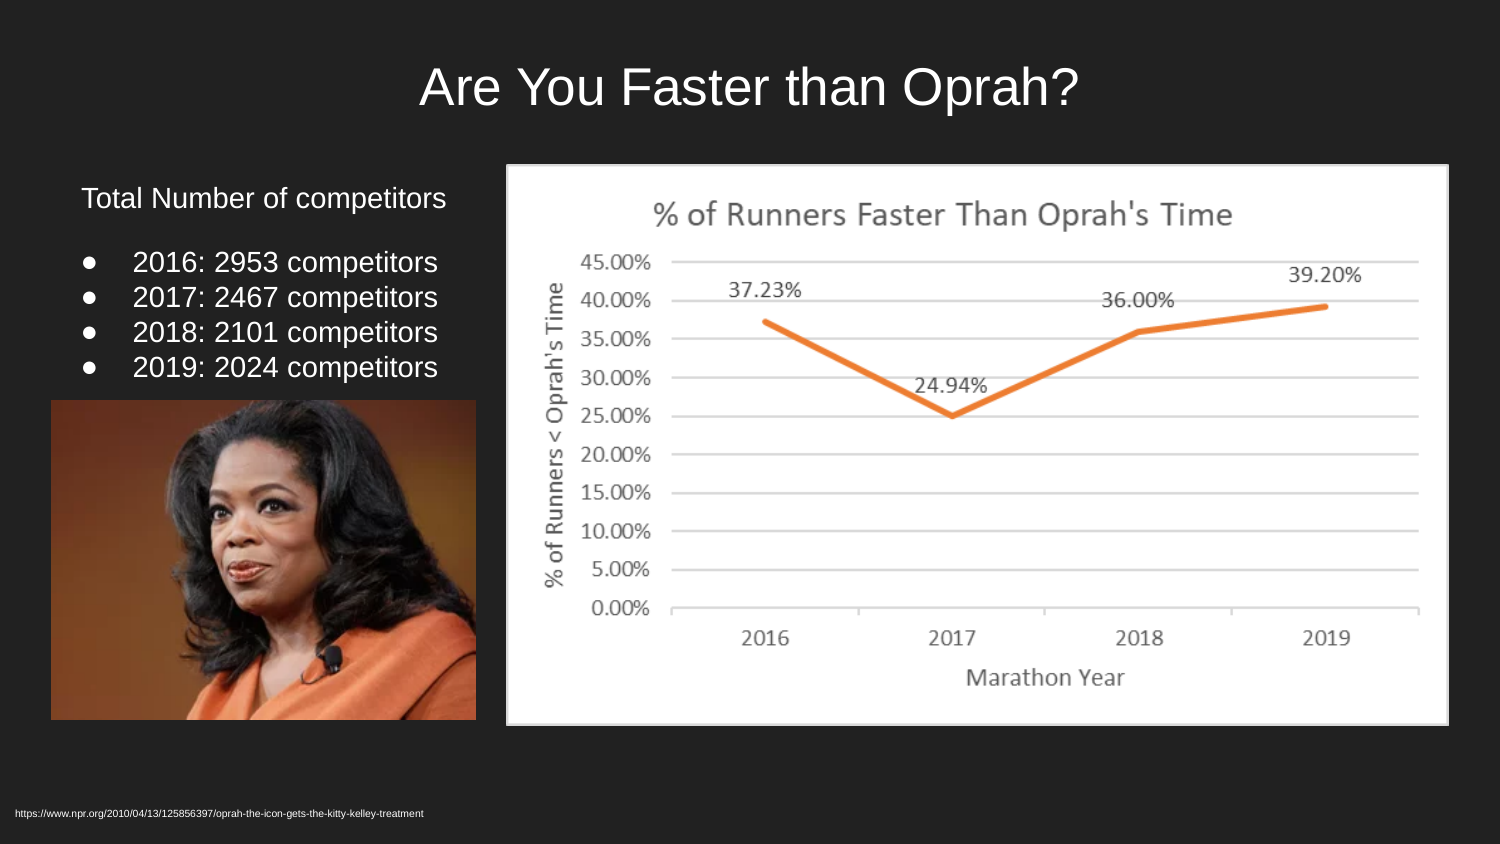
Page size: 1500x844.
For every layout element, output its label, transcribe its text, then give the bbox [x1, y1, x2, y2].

text_box 2016: 2953 competitors 2017: 2467 competitors 2018: 2101 competitors 2019: 2024 competitors [42, 228, 478, 417]
picture [505, 164, 1450, 727]
picture [50, 400, 477, 720]
text_box Total Number of competitors [65, 164, 501, 211]
title Are You Faster than Oprah? [51, 37, 1449, 132]
text_box https://www.npr.org/2010/04/13/125856397/oprah-the-icon-gets-the-kitty-kelley-treatment [0, 800, 493, 826]
